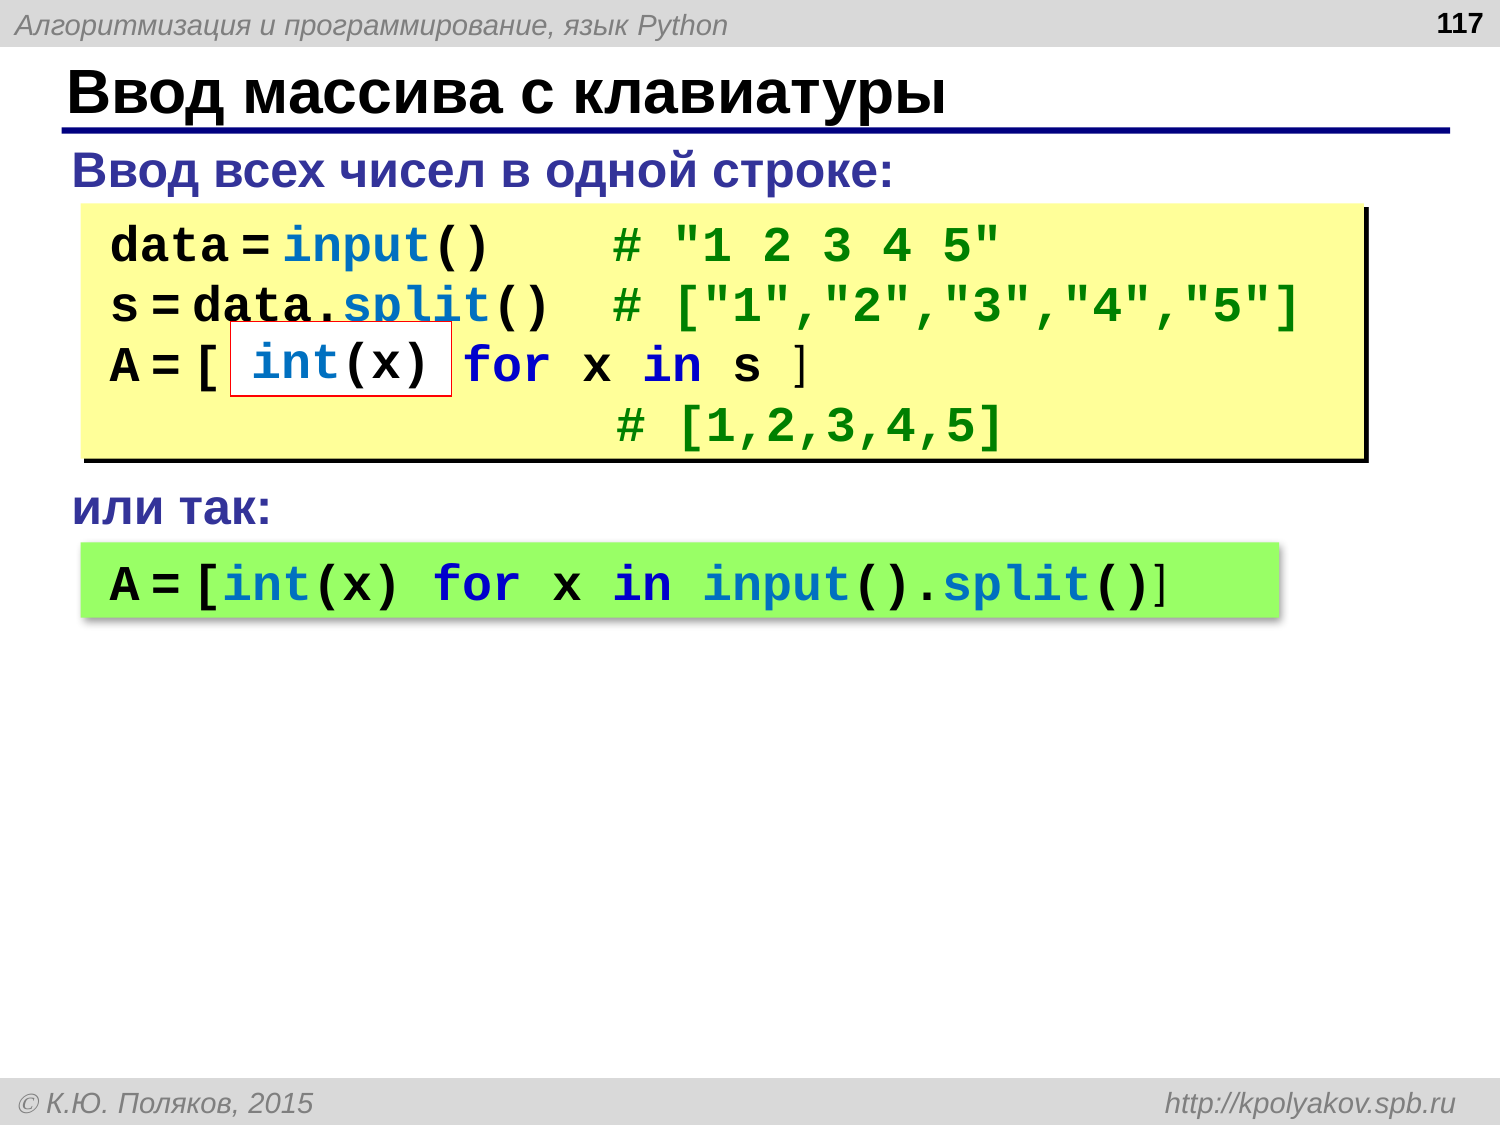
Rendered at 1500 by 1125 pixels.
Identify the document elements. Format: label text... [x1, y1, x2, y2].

text_box Ввод всех чисел в одной строке: [56, 130, 1092, 206]
text_box int(x) [230, 321, 452, 397]
text_box A = [int(x) for x in input().split()] [80, 542, 1280, 618]
text_box data = input() # "1 2 3 4 5" s = data.split() # ["1","2","3","4","5"] A = [ int(x) for x in s ] # [1,2,3,4,5] [80, 203, 1364, 459]
text_box или так: [56, 467, 432, 542]
slide_number 117 [1148, 0, 1500, 75]
title Ввод массива с клавиатуры [51, 49, 1425, 127]
